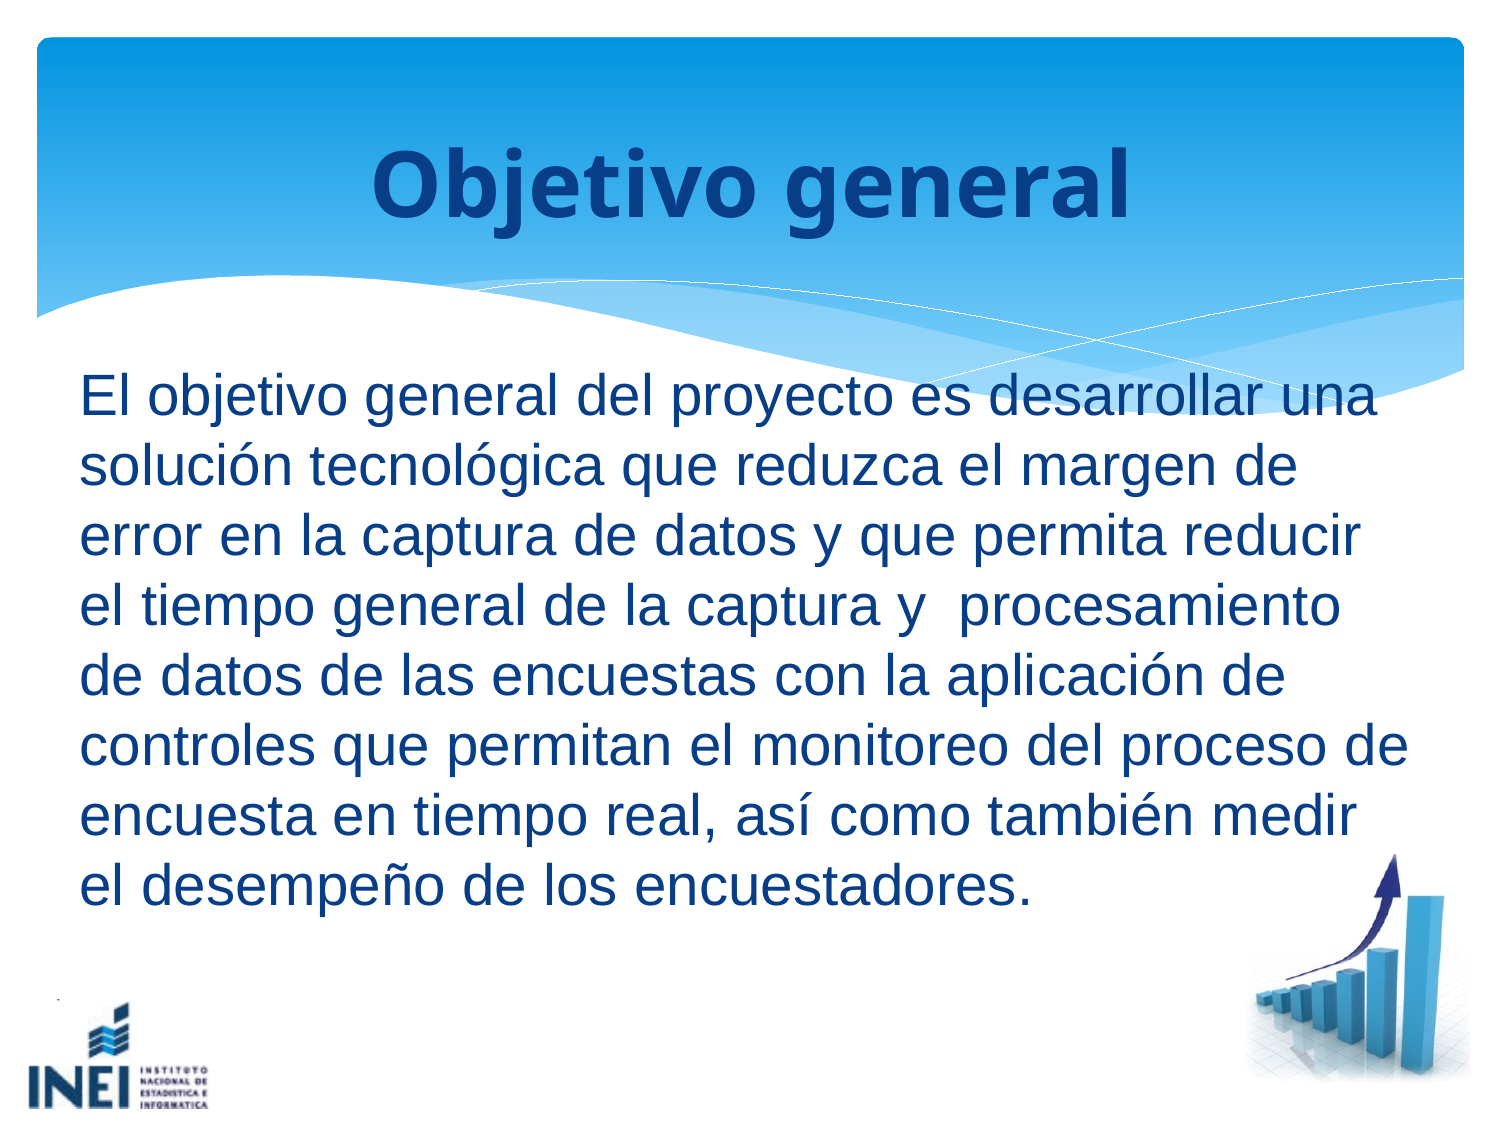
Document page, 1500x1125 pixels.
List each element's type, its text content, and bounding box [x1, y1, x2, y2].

text_box El objetivo general del proyecto es desarrollar una solución tecnológica que reduzca el margen de error en la captura de datos y que permita reducir el tiempo general de la captura y procesamiento de datos de las encuestas con la aplicación de controles que permitan el monitoreo del proceso de encuesta en tiempo real, así como también medir el desempeño de los encuestadores. [64, 349, 1436, 925]
title Objetivo general [76, 77, 1428, 284]
picture [1234, 845, 1470, 1083]
picture [17, 999, 219, 1109]
